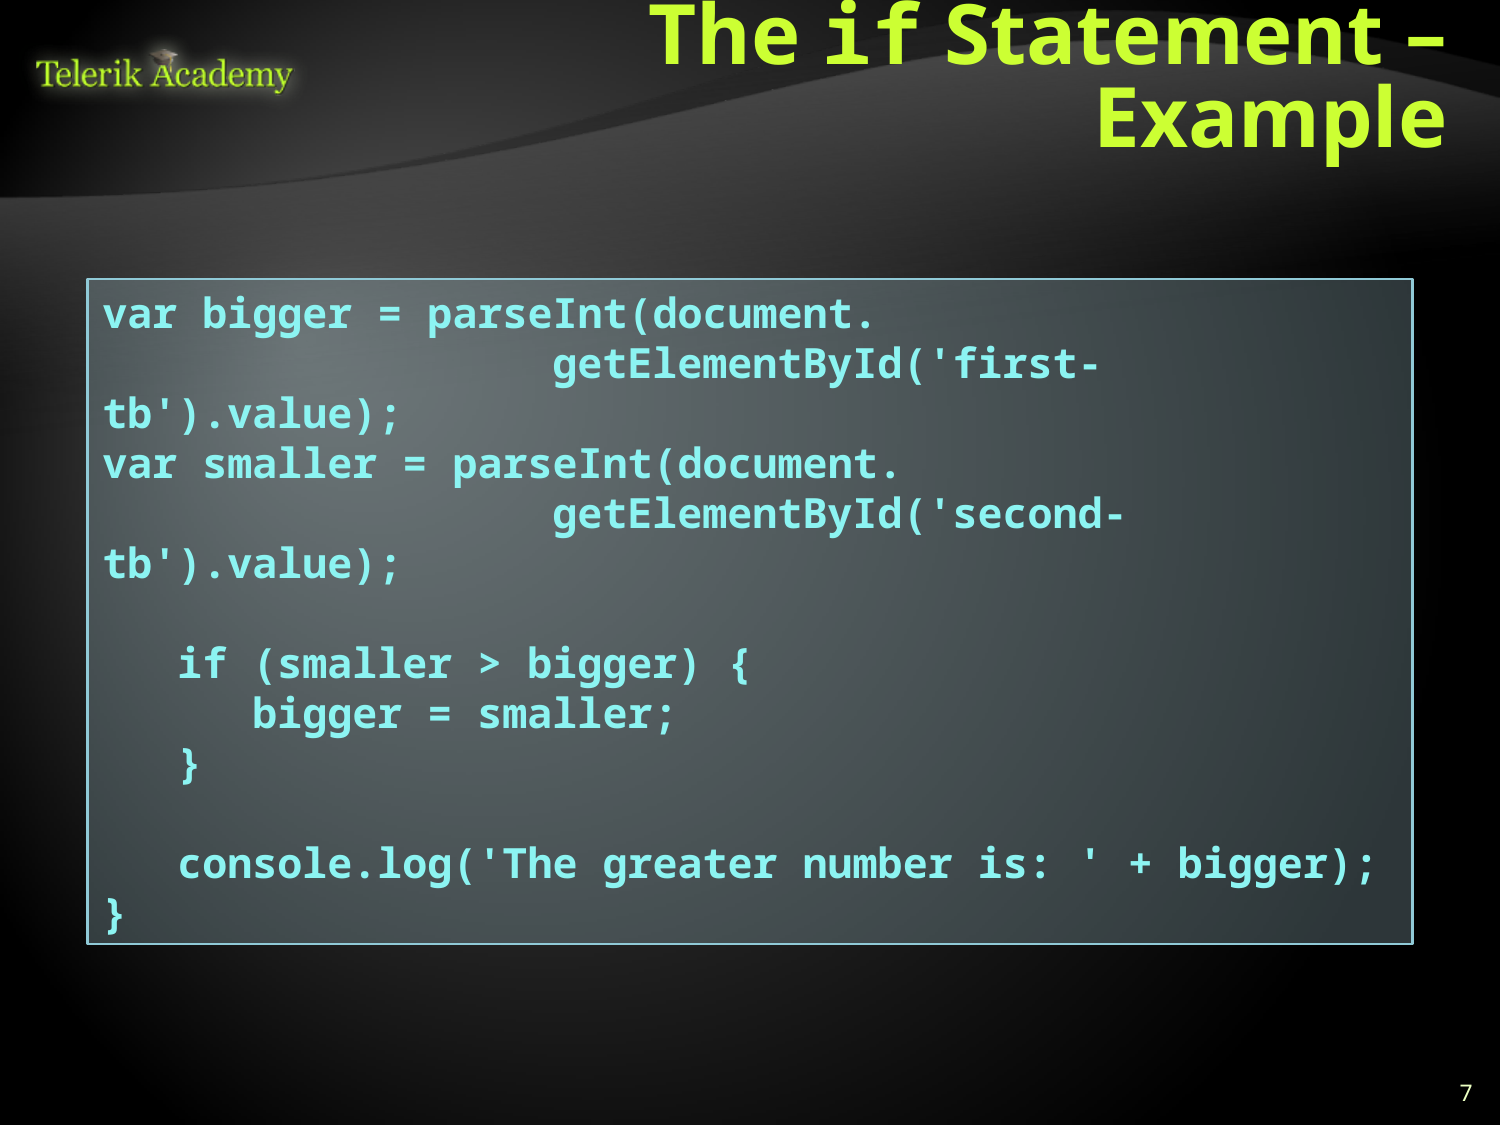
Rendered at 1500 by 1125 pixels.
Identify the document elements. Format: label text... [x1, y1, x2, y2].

text_box var bigger = parseInt(document. getElementById('first-tb').value); var smaller = parseInt(document. getElementById('second-tb').value); if (smaller > bigger) { bigger = smaller; } console.log('The greater number is: ' + bigger); } [87, 278, 1413, 944]
picture [0, 0, 1500, 1125]
slide_number 7 [1412, 1074, 1488, 1113]
title The if Statement – Example [300, 12, 1463, 150]
